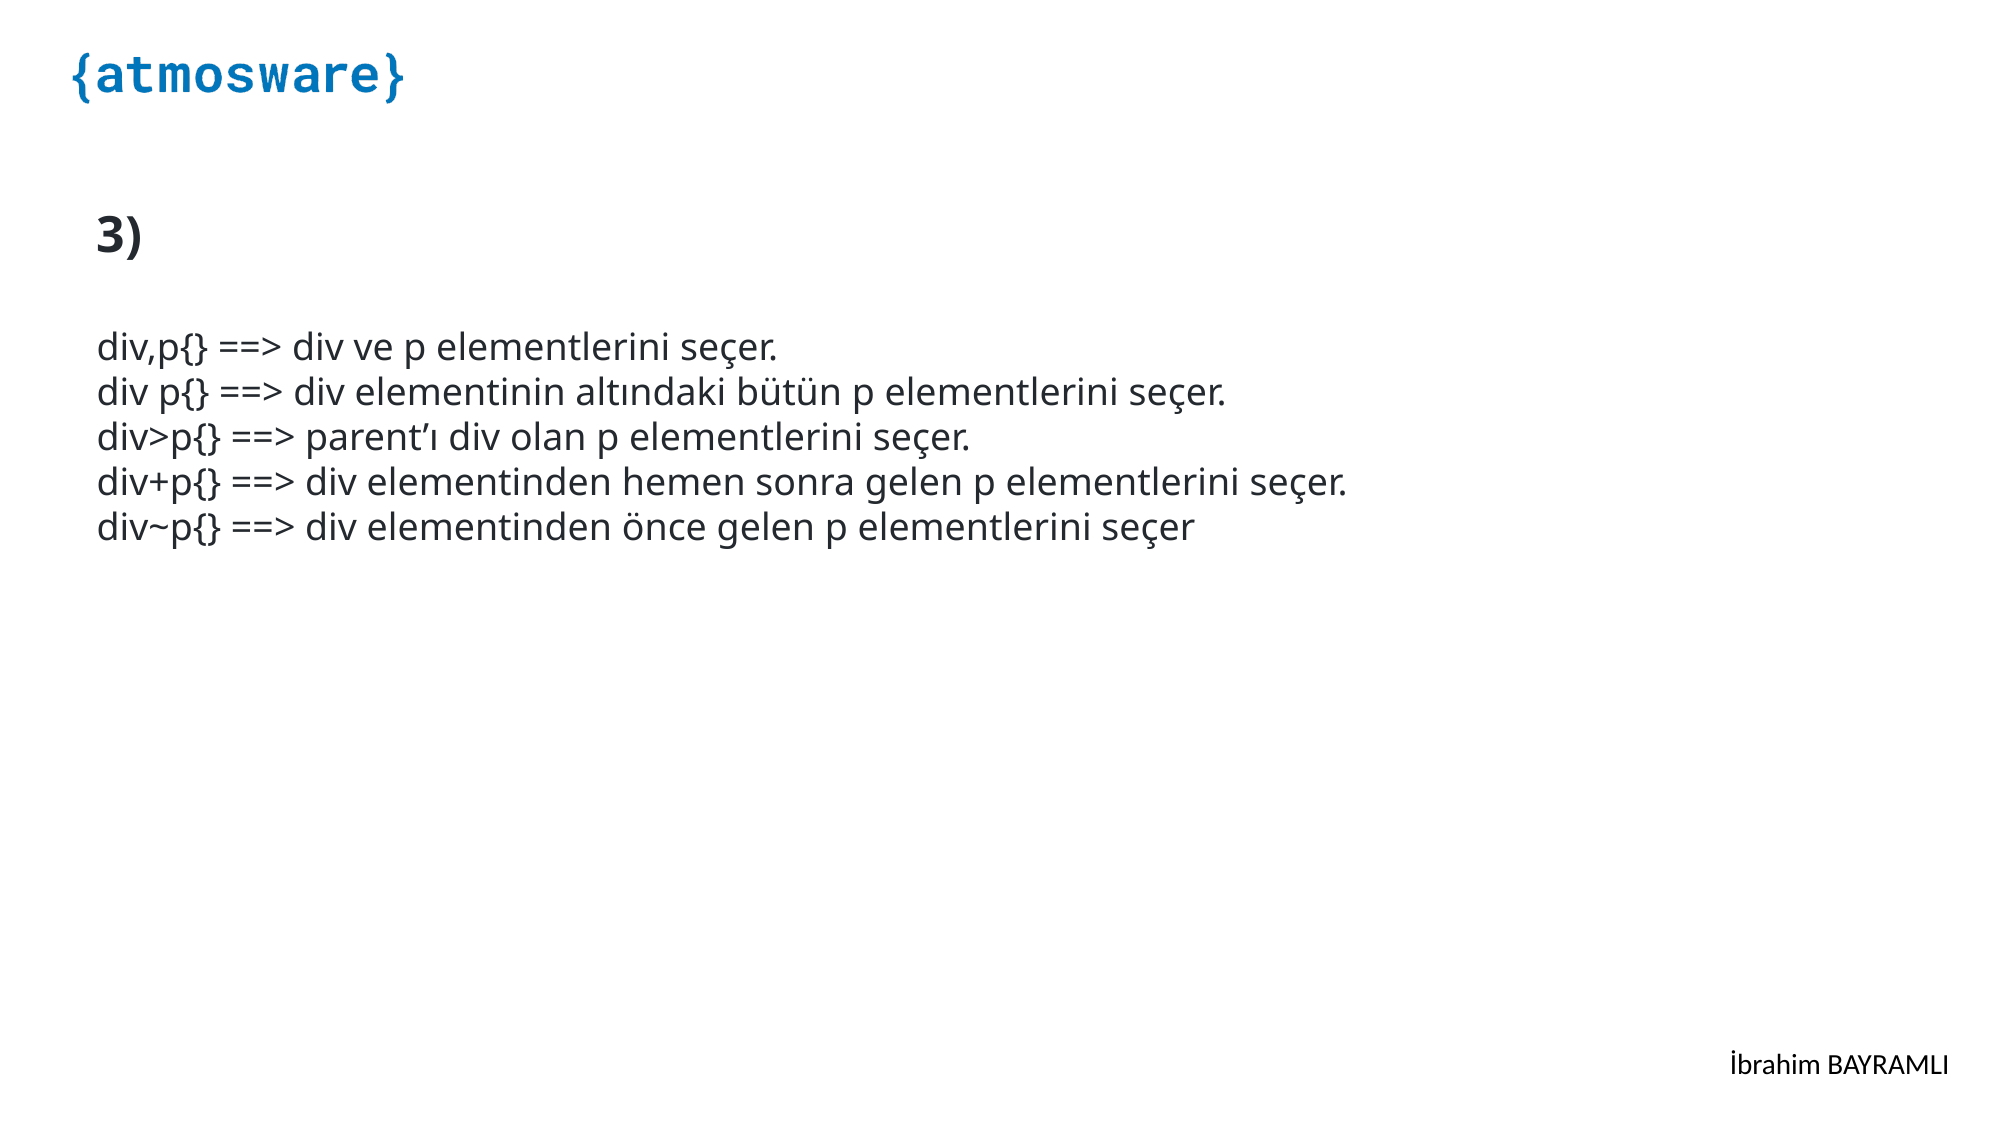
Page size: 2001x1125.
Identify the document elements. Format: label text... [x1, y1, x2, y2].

picture [47, 28, 428, 128]
text_box 3) div,p{} ==> div ve p elementlerini seçer. div p{} ==> div elementinin altındaki bütün p elementlerini seçer. div>p{} ==> parent’ı div olan p elementlerini seçer. div+p{} ==> div elementinden hemen sonra gelen p elementlerini seçer. div~p{} ==> div elementinden önce gelen p elementlerini seçer [81, 195, 1805, 556]
text_box İbrahim BAYRAMLI [1714, 1037, 1974, 1088]
